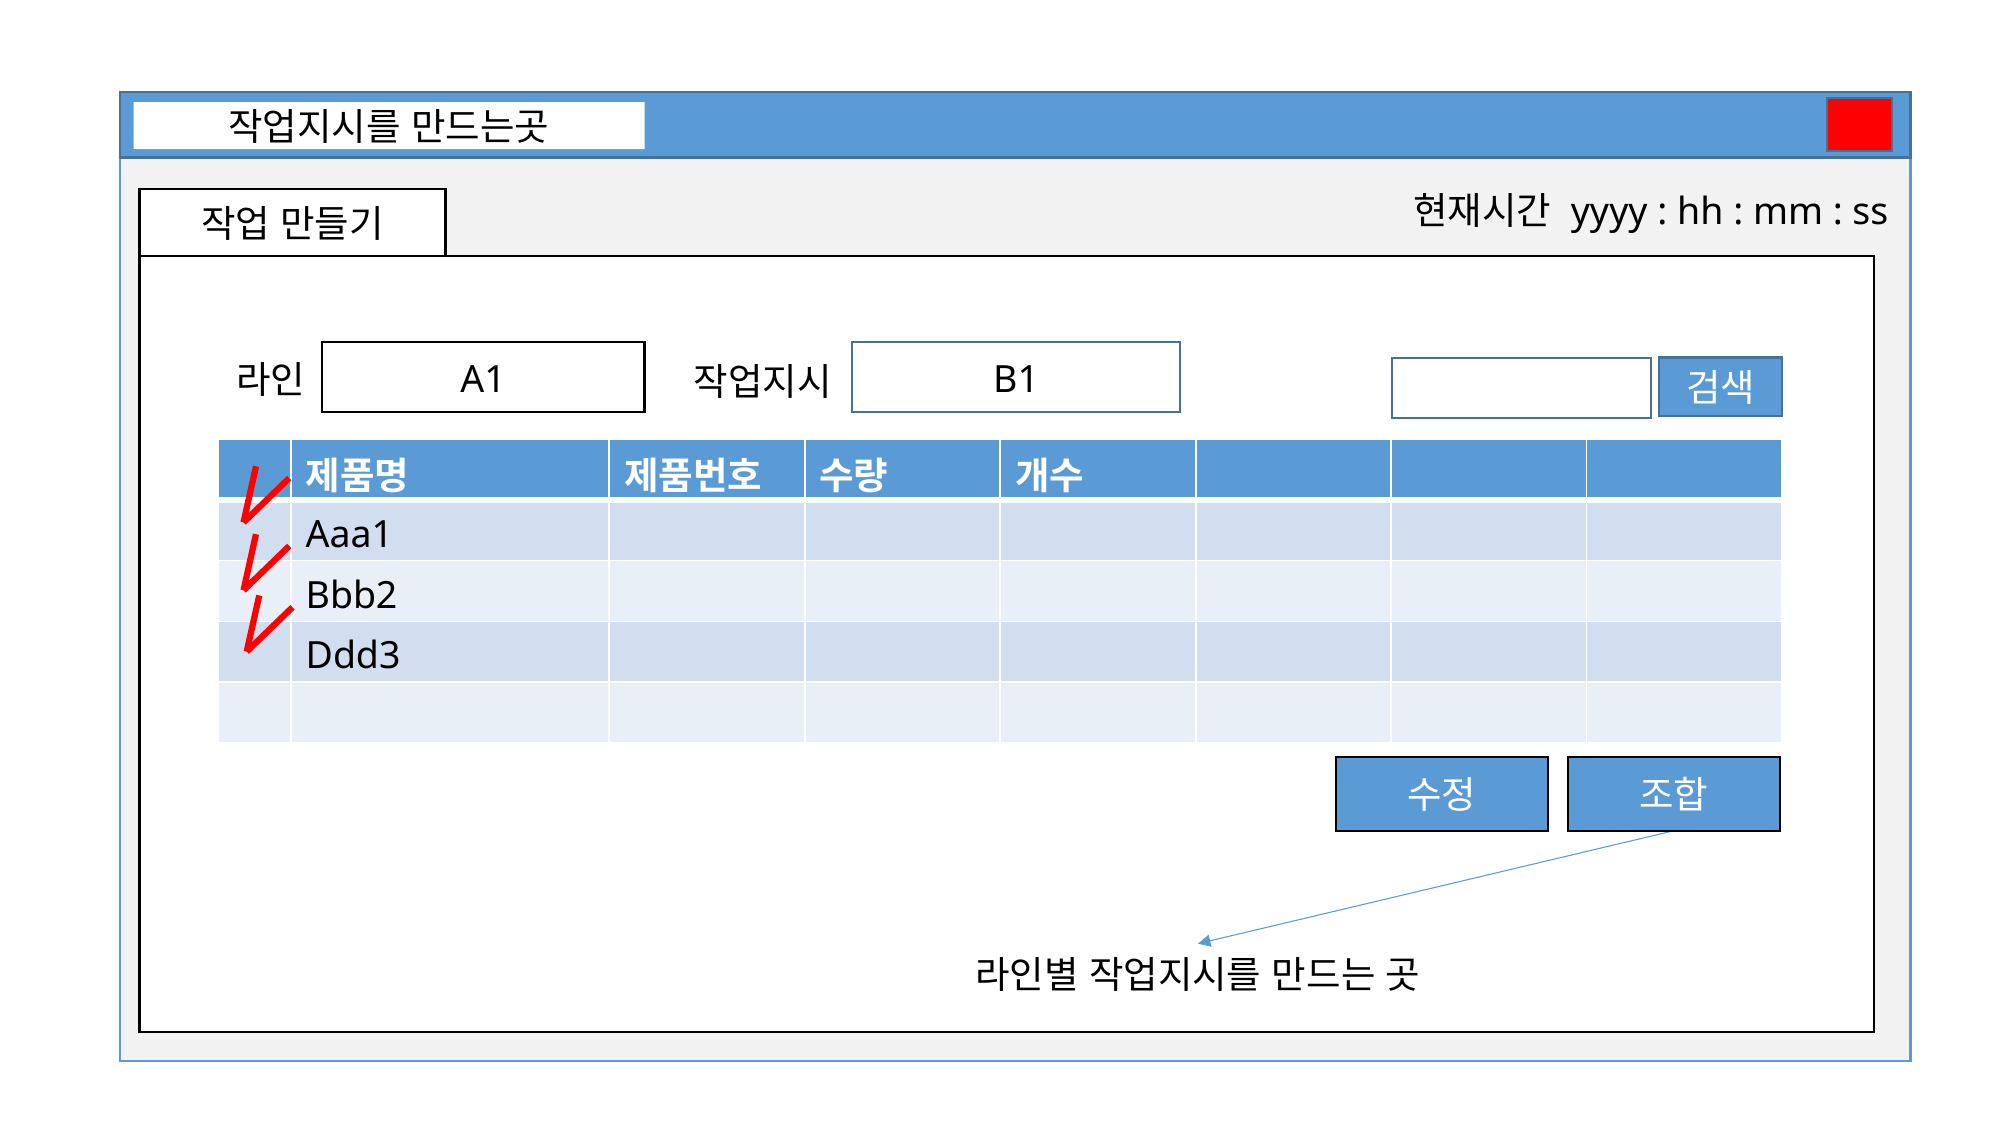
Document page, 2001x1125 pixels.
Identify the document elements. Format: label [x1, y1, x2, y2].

text_box [243, 534, 290, 591]
text_box [119, 92, 1911, 1061]
text_box [1197, 830, 1674, 944]
text_box [246, 595, 293, 652]
text_box [243, 466, 290, 523]
